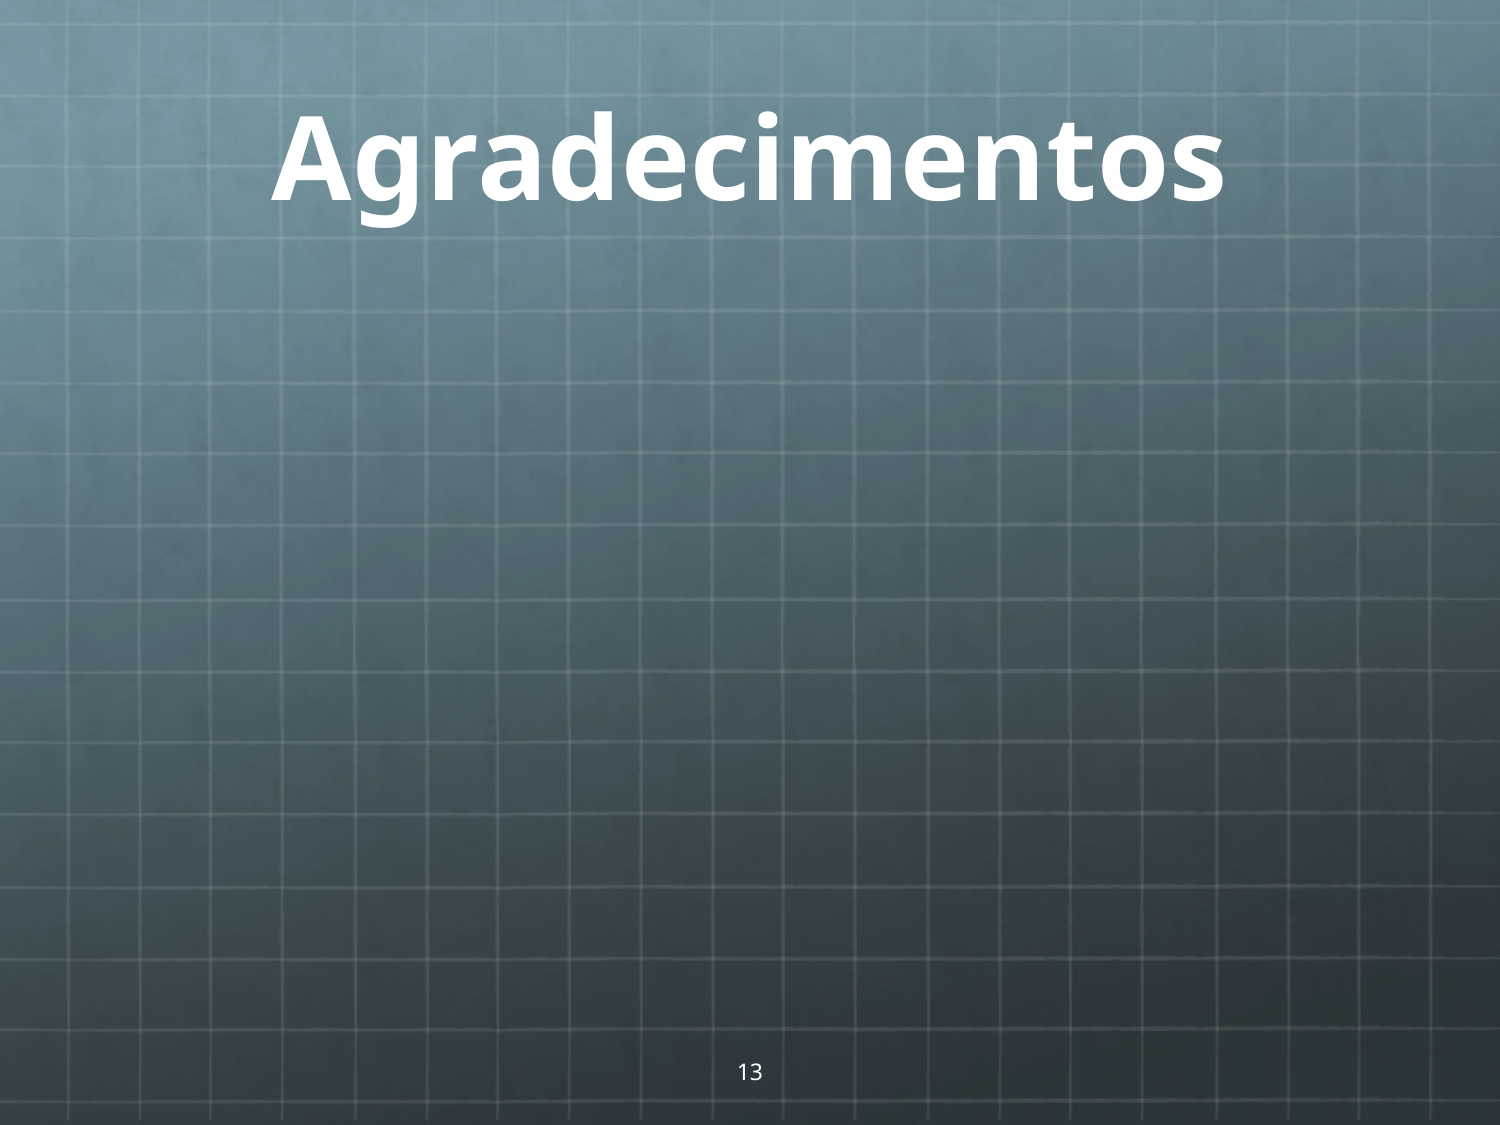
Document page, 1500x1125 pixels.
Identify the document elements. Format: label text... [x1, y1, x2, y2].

slide_number 13 [687, 1042, 813, 1103]
title Agradecimentos [127, 17, 1372, 289]
picture [0, 0, 1500, 1125]
